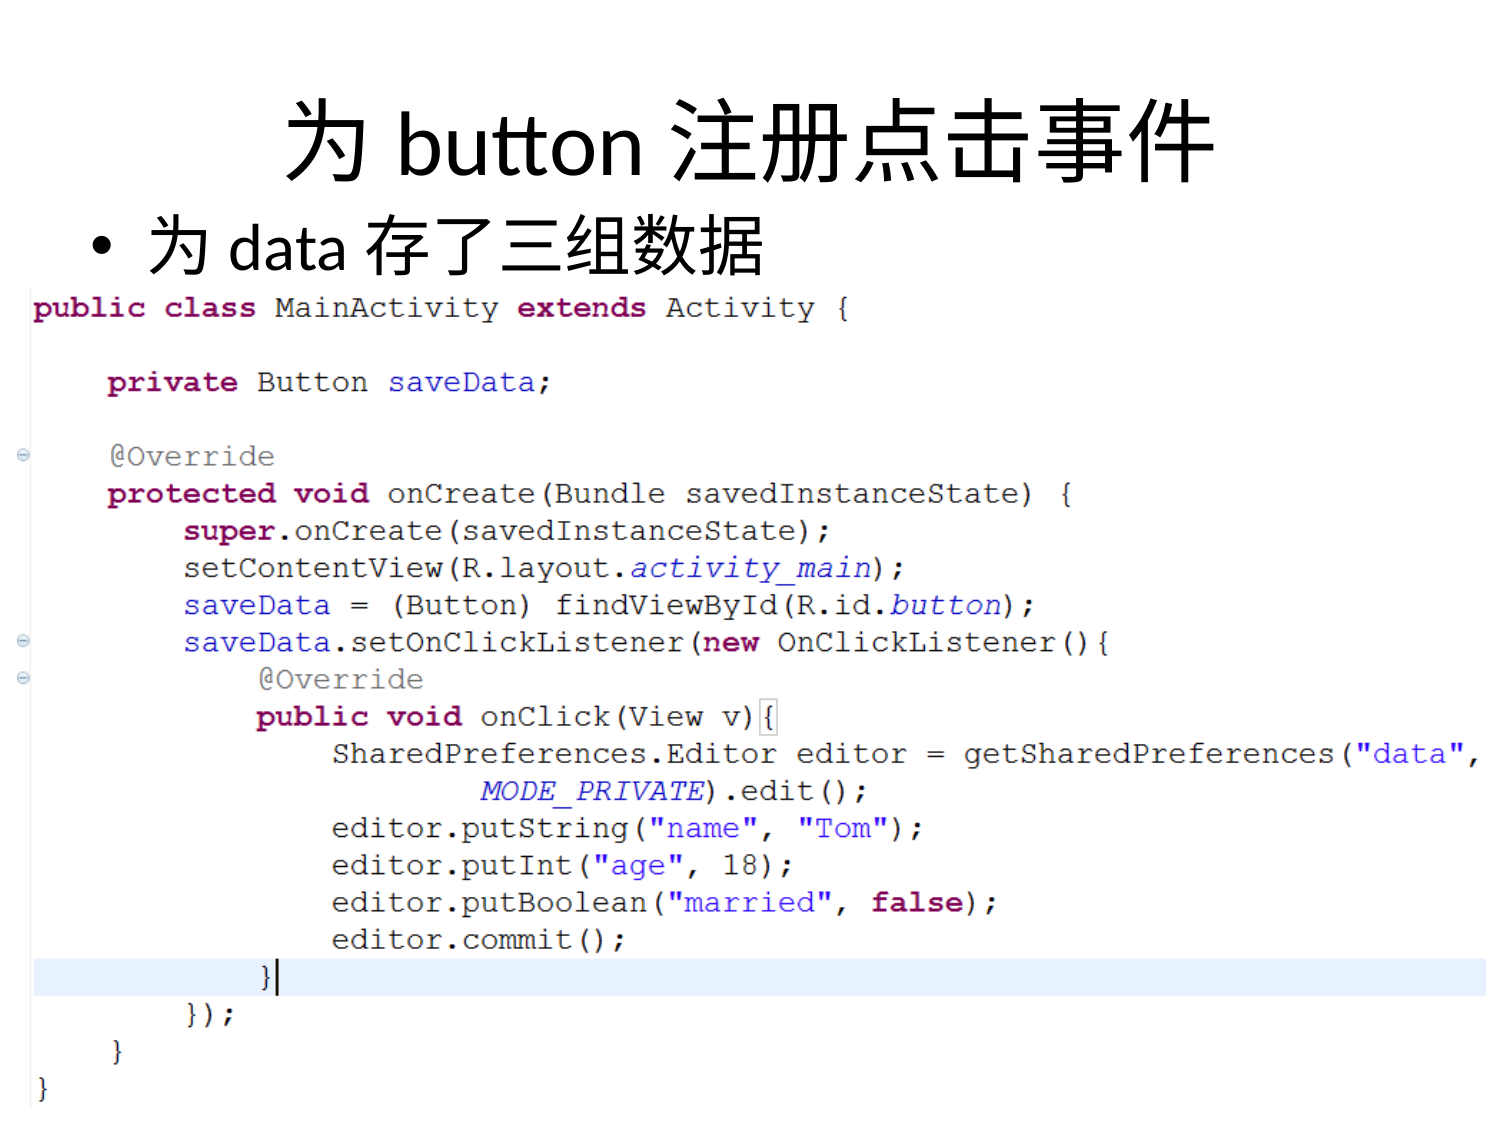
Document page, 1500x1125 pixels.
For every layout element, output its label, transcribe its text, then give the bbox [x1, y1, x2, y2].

title 为button注册点击事件 [75, 45, 1425, 196]
list 为data存了三组数据 [75, 196, 1425, 285]
picture [17, 286, 1486, 1110]
